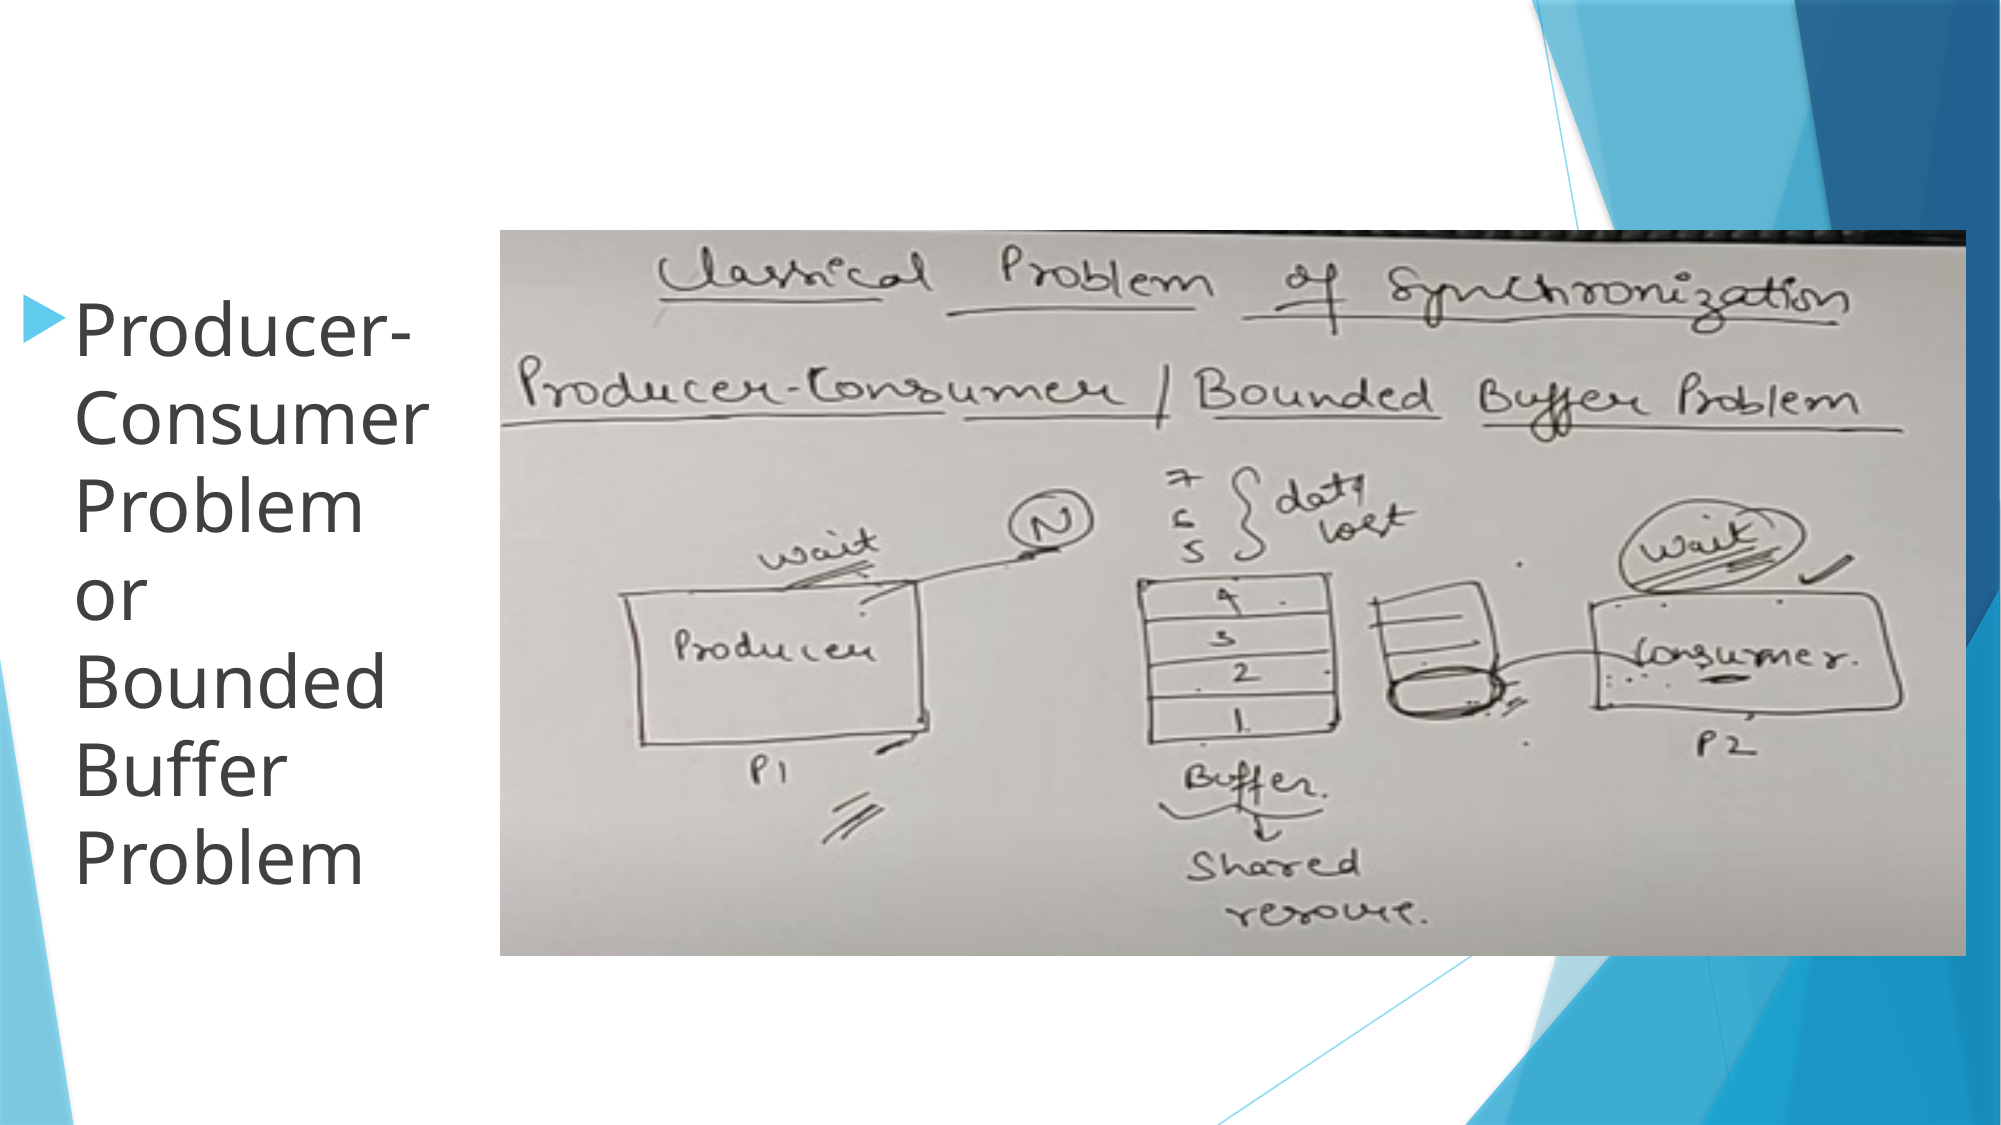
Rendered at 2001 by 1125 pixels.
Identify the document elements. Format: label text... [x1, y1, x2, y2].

list Producer-Consumer Problem or Bounded Buffer Problem [3, 275, 494, 912]
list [499, 230, 1966, 957]
